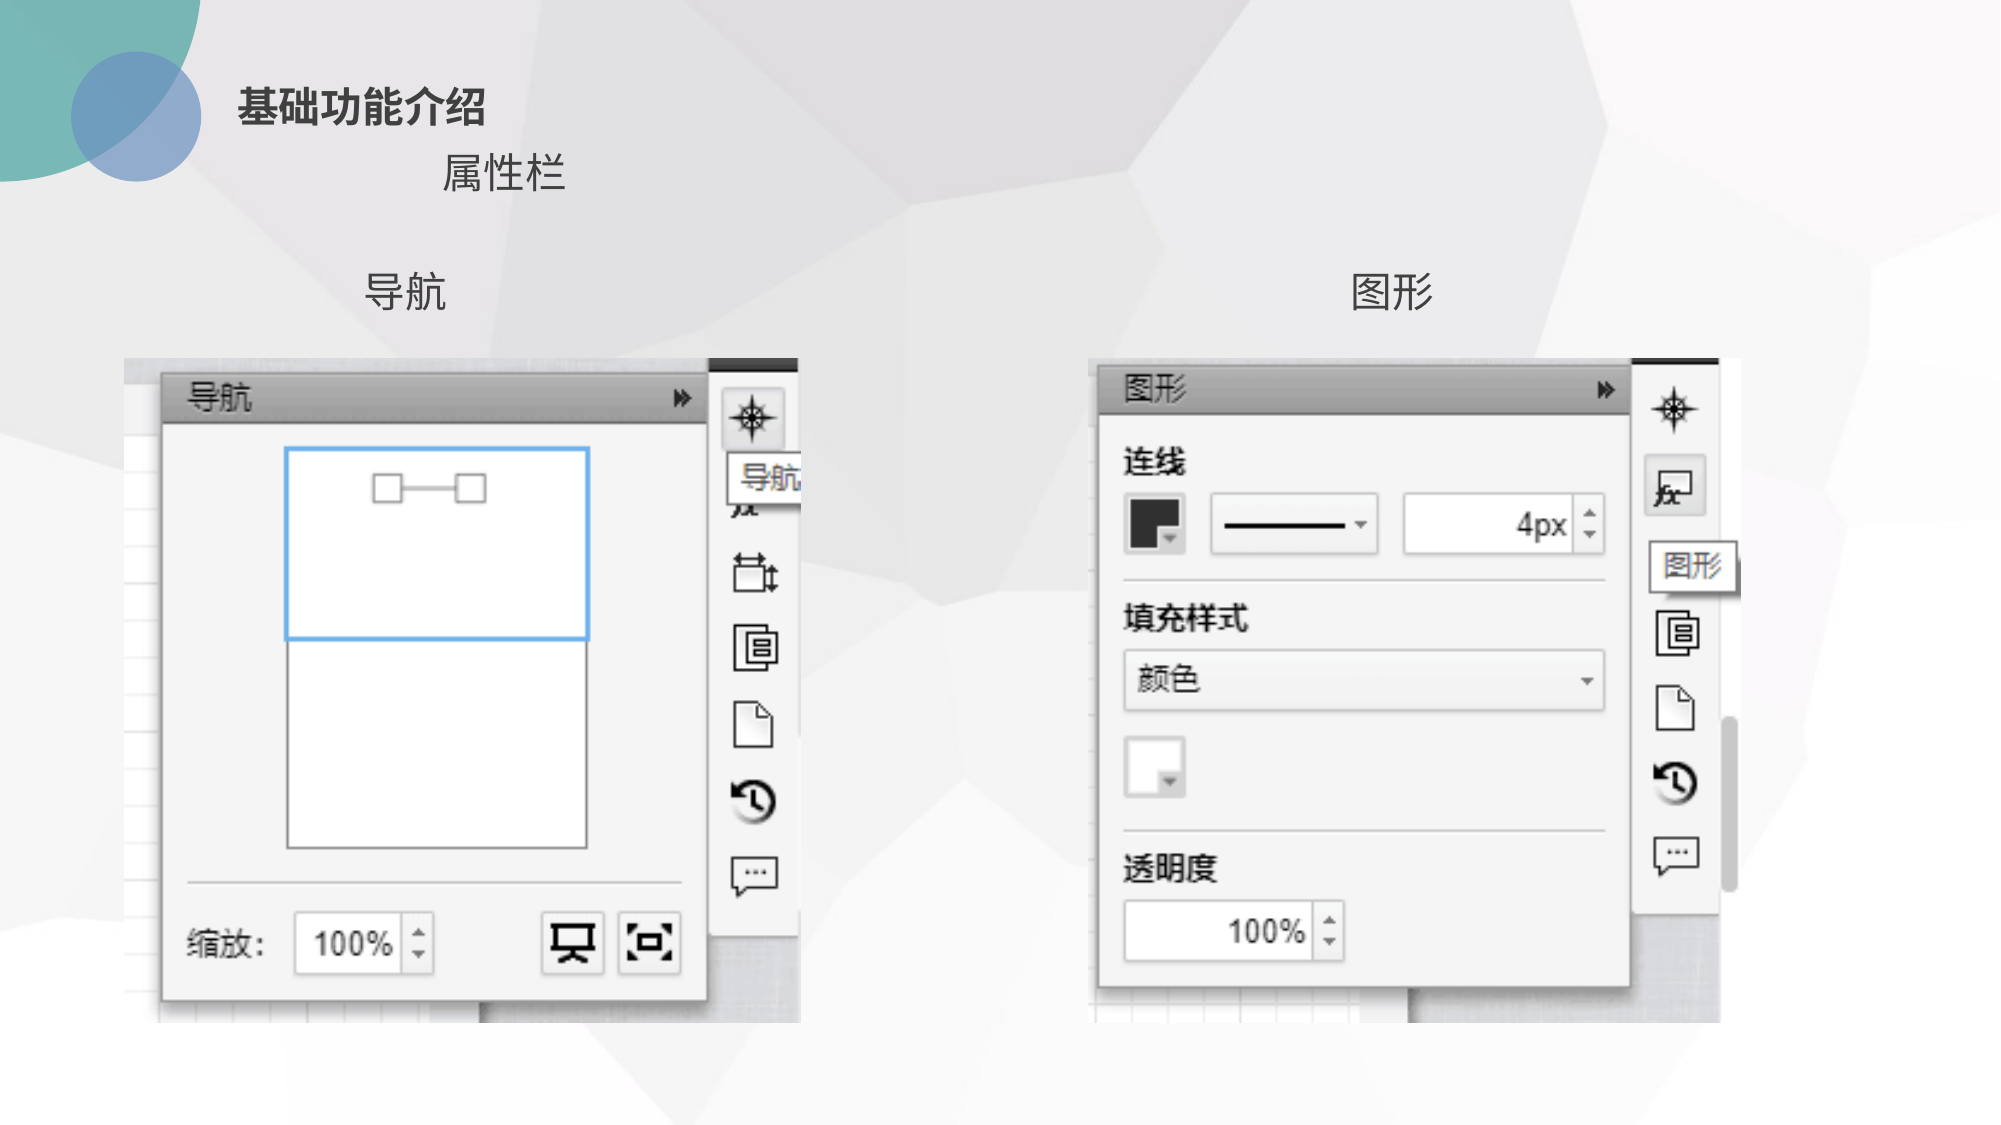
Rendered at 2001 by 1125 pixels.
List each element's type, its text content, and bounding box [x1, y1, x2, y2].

text_box 属性栏 [427, 139, 583, 204]
text_box [70, 50, 203, 183]
text_box 基础功能介绍 [222, 73, 503, 139]
text_box 导航 [348, 257, 462, 323]
picture [0, 0, 2001, 1125]
text_box [0, 0, 202, 183]
text_box 图形 [1336, 257, 1450, 323]
